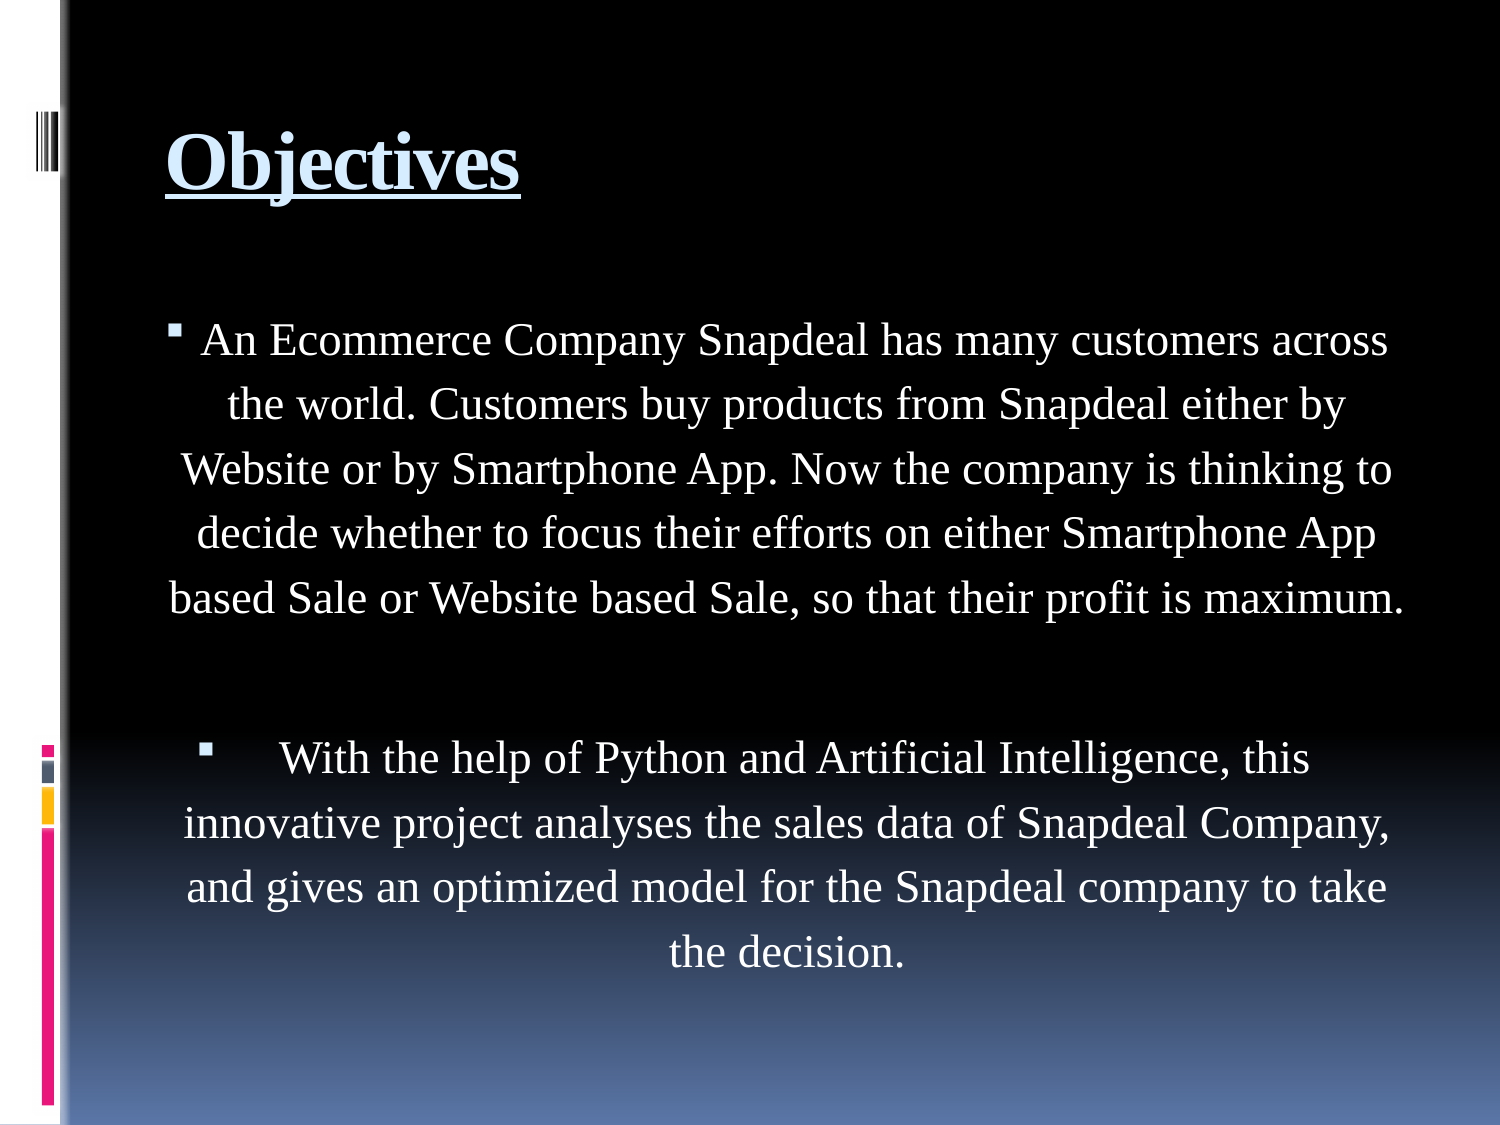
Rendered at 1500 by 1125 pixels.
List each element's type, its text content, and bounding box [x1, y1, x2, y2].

list An Ecommerce Company Snapdeal has many customers across the world. Customers buy products from Snapdeal either by Website or by Smartphone App. Now the company is thinking to decide whether to focus their efforts on either Smartphone App based Sale or Website based Sale, so that their profit is maximum. With the help of Python and Artificial Intelligence, this innovative project analyses the sales data of Snapdeal Company, and gives an optimized model for the Snapdeal company to take the decision. [150, 292, 1425, 1043]
title Objectives [150, 83, 1425, 234]
